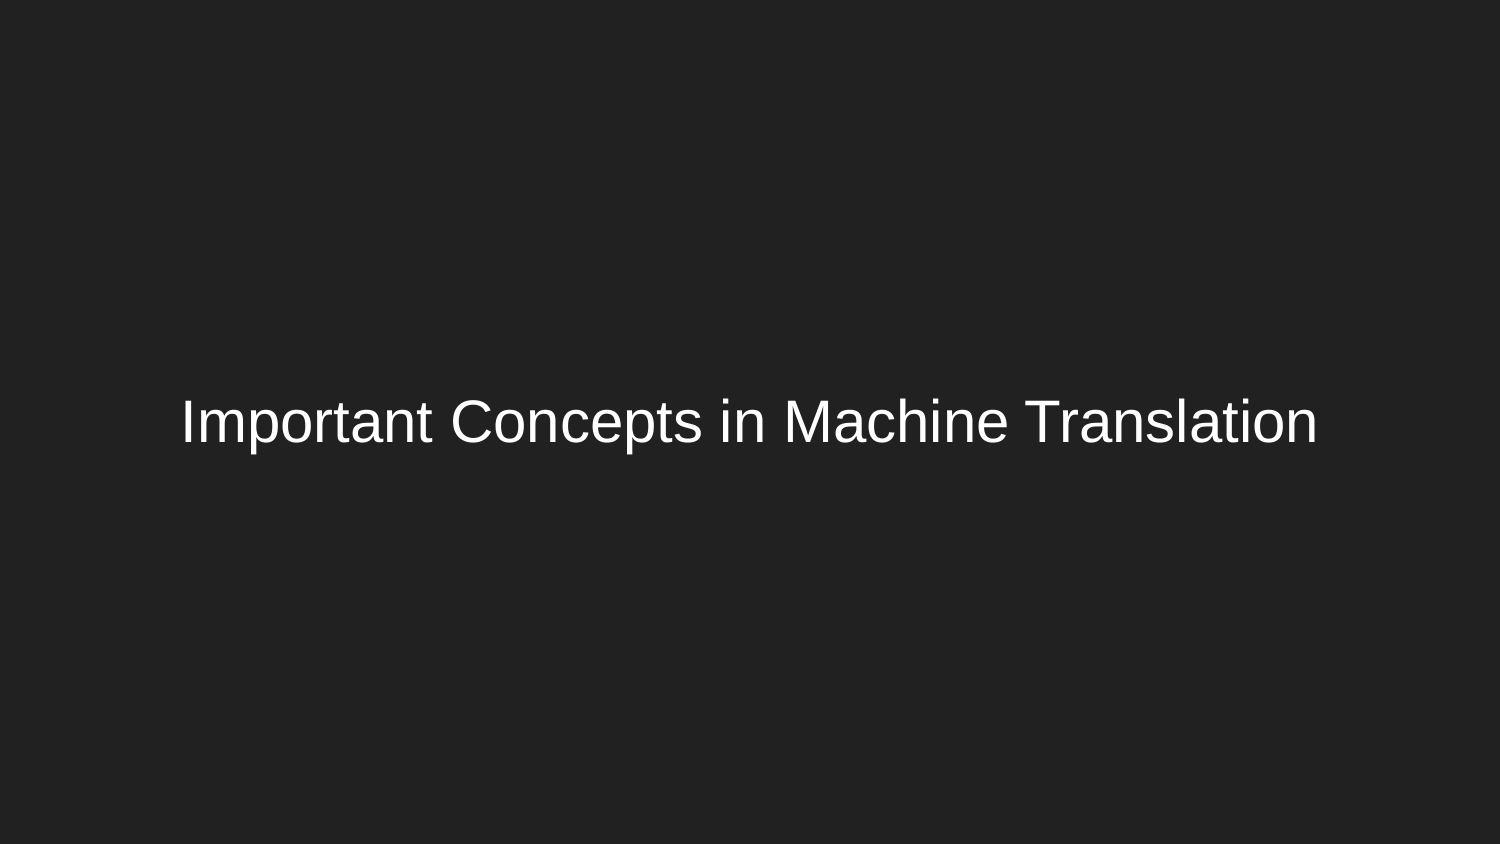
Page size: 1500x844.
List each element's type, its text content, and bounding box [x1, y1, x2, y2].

title Important Concepts in Machine Translation [51, 352, 1449, 491]
